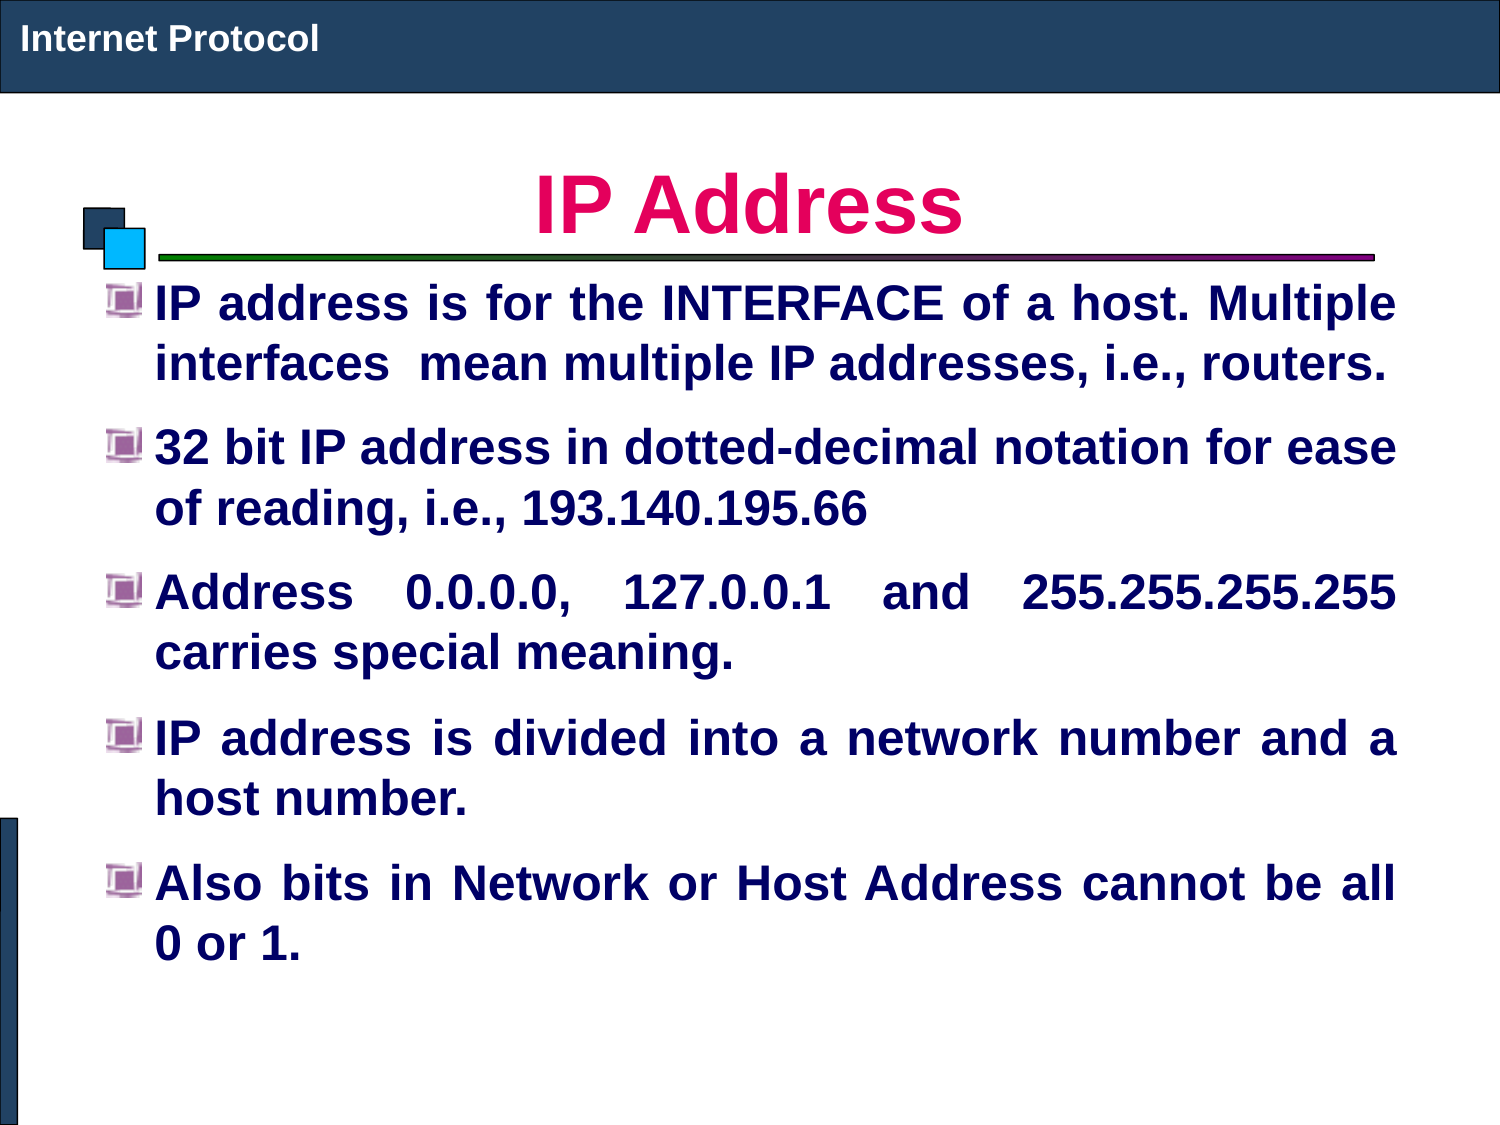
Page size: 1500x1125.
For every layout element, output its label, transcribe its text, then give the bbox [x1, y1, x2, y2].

picture [106, 282, 142, 318]
text_box Internet Protocol [20, 17, 975, 60]
picture [106, 572, 142, 608]
text_box [104, 228, 145, 269]
text_box [0, 0, 1500, 93]
picture [106, 427, 142, 463]
picture [106, 862, 142, 898]
text_box [83, 208, 125, 249]
picture [106, 717, 142, 753]
text_box [159, 254, 1375, 261]
title IP Address [75, 112, 1425, 288]
text_box [0, 818, 18, 1125]
list IP address is for the INTERFACE of a host. Multiple interfaces mean multiple IP addresses, i.e., routers. 32 bit IP address in dotted-decimal notation for ease of reading, i.e., 193.140.195.66 Address 0.0.0.0, 127.0.0.1 and 255.255.255.255 carries special meaning. IP address is divided into a network number and a host number. Also bits in Network or Host Address cannot be all 0 or 1. [75, 262, 1413, 1005]
